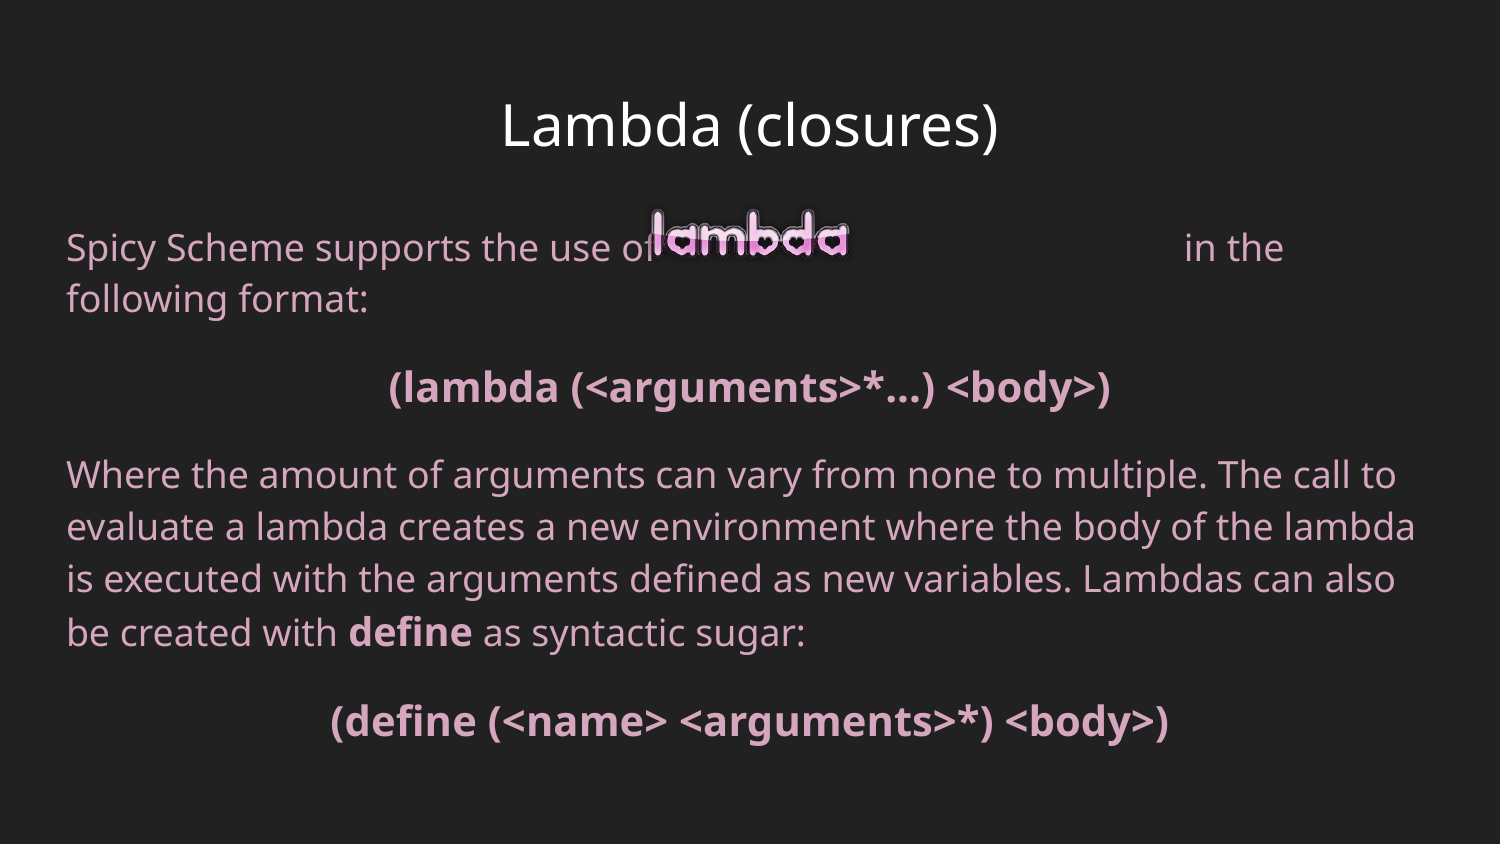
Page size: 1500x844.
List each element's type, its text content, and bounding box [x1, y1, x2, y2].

title Lambda (closures) [51, 72, 1449, 167]
picture [643, 201, 857, 266]
list Spicy Scheme supports the use of in the following format: (lambda (<arguments>*...) <body>) Where the amount of arguments can vary from none to multiple. The call to evaluate a lambda creates a new environment where the body of the lambda is executed with the arguments defined as new variables. Lambdas can also be created with define as syntactic sugar: (define (<name> <arguments>*) <body>) [51, 201, 1449, 763]
